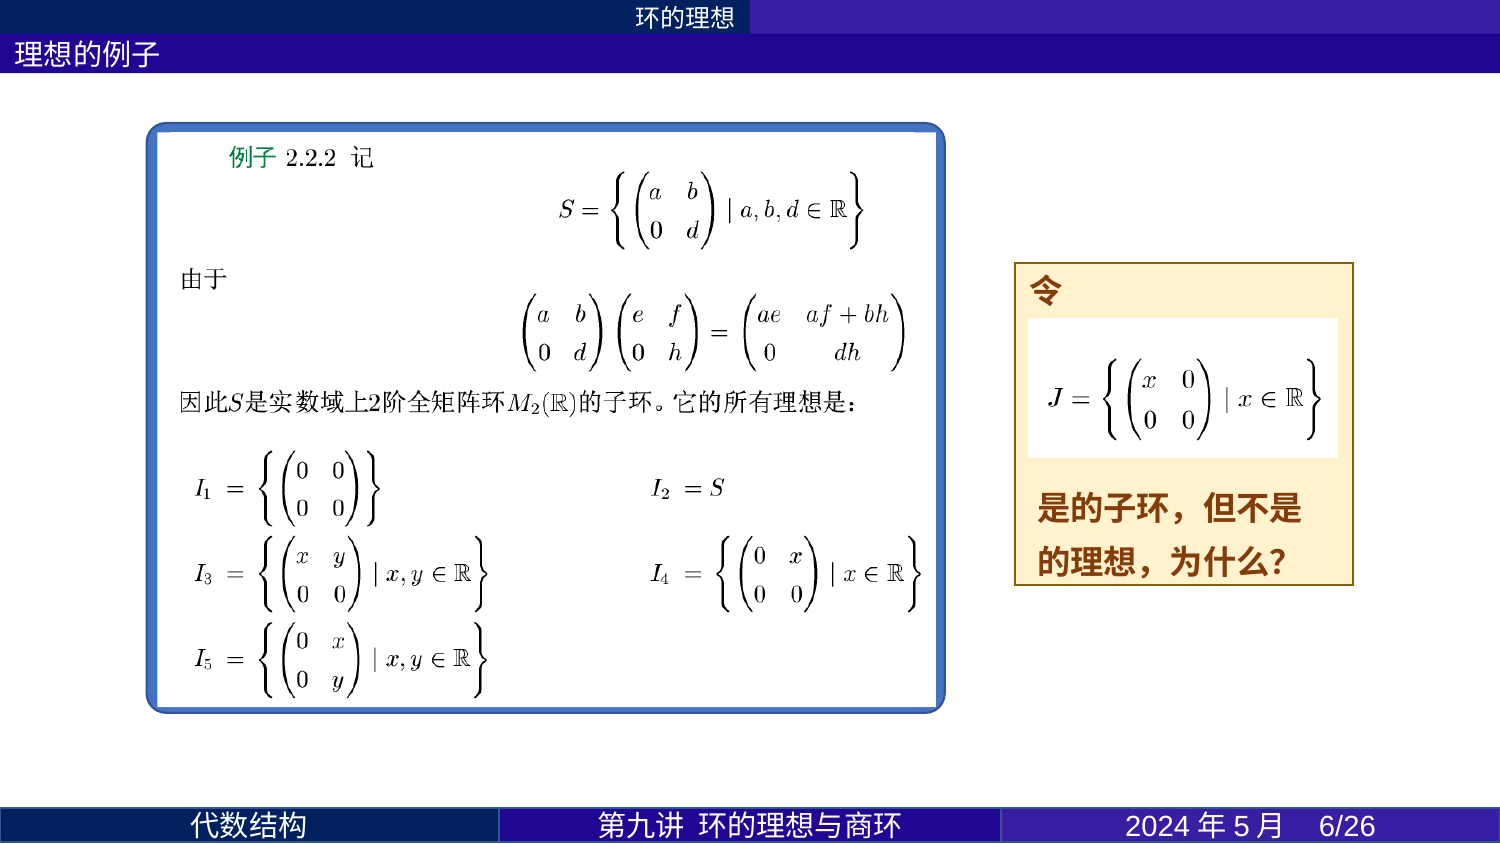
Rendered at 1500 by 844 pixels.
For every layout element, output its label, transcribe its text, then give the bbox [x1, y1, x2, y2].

text_box [749, 0, 1500, 33]
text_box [146, 122, 945, 713]
text_box 第九讲 环的理想与商环 [498, 807, 1000, 843]
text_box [1015, 262, 1354, 586]
text_box 环的理想 [0, 0, 749, 33]
text_box 代数结构 [0, 807, 498, 843]
text_box 2024年5月 6/26 [1000, 807, 1500, 843]
text_box 理想的例子 [0, 33, 1500, 74]
